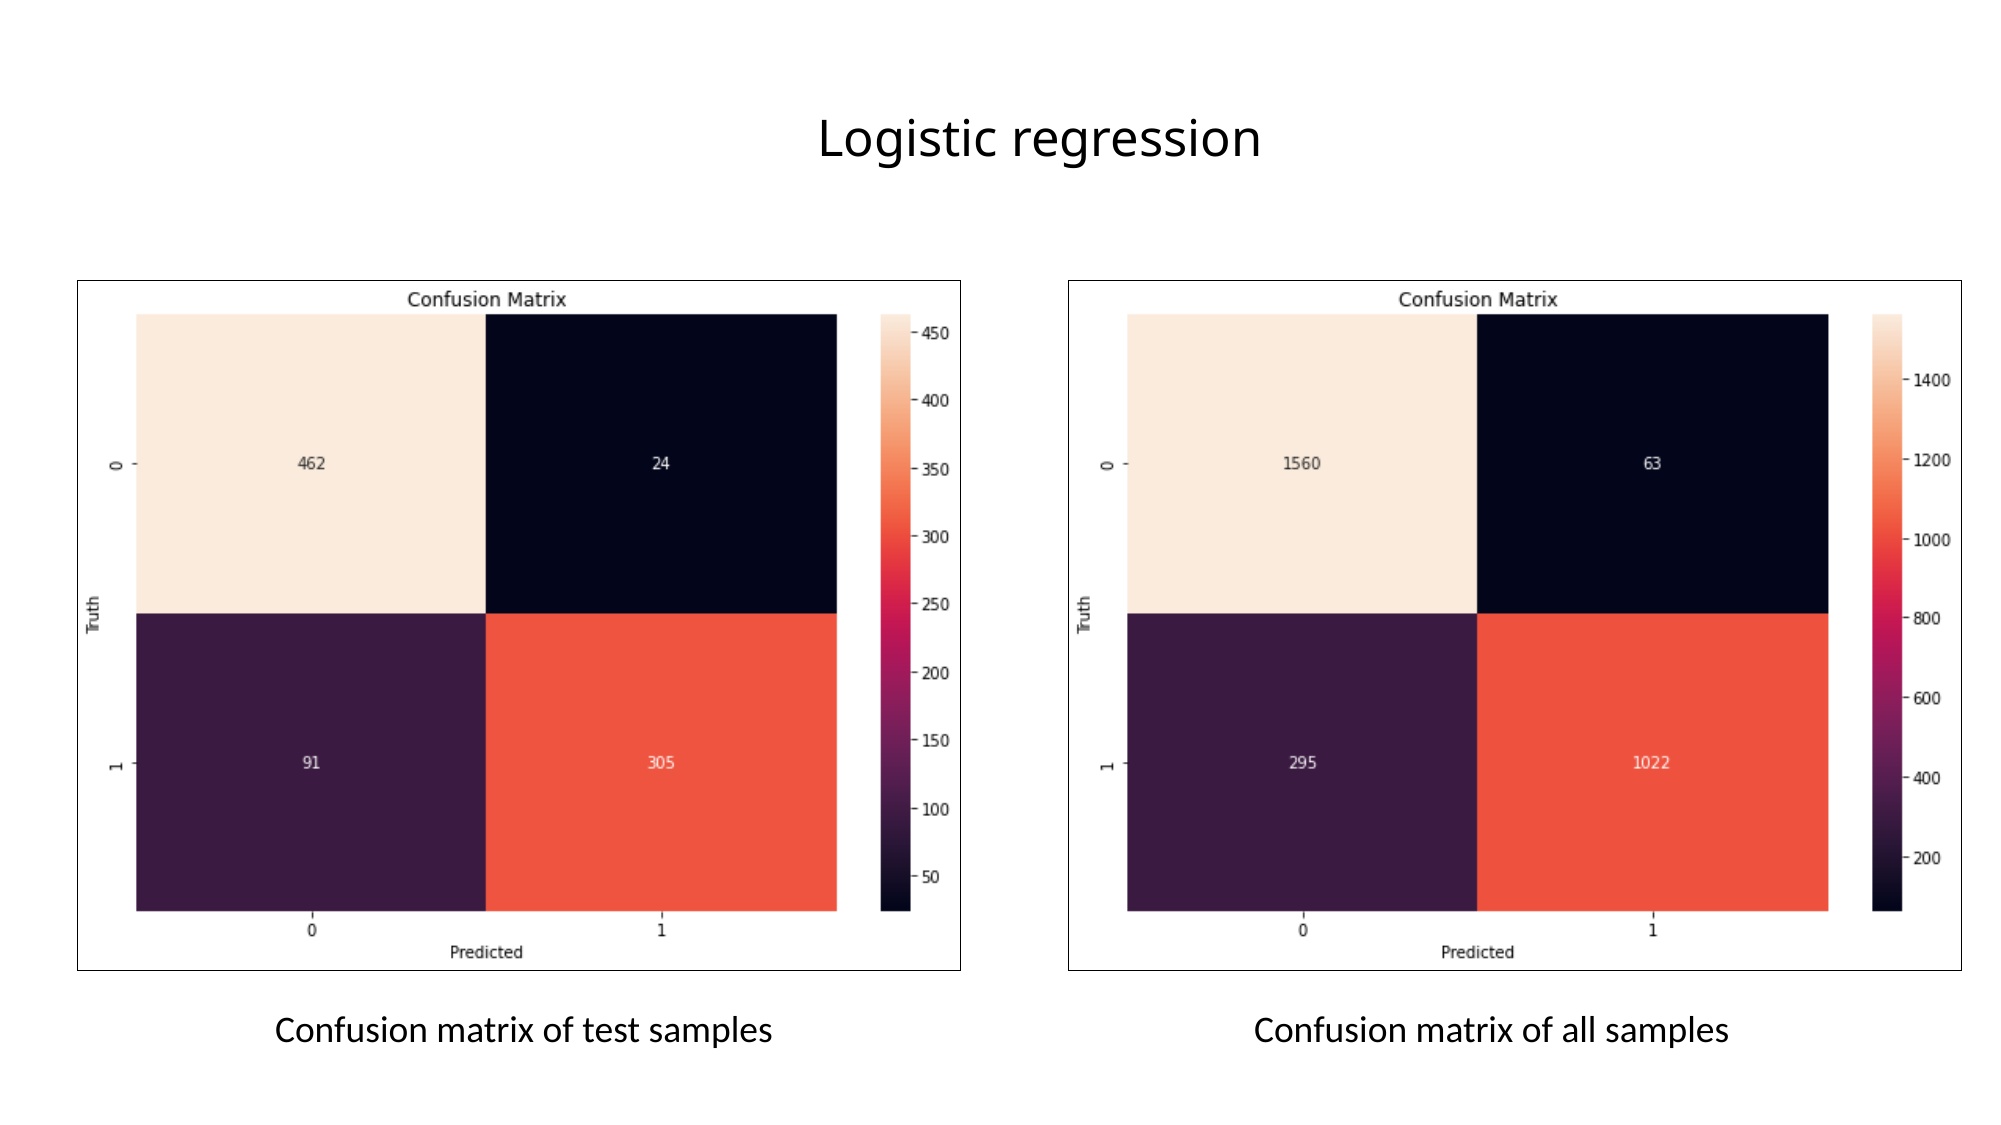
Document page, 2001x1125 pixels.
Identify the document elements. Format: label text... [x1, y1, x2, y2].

picture [1068, 280, 1962, 971]
text_box Logistic regression [802, 90, 1346, 190]
picture [77, 280, 961, 971]
text_box Confusion matrix of test samples [260, 997, 789, 1057]
text_box Confusion matrix of all samples [1239, 997, 1745, 1057]
